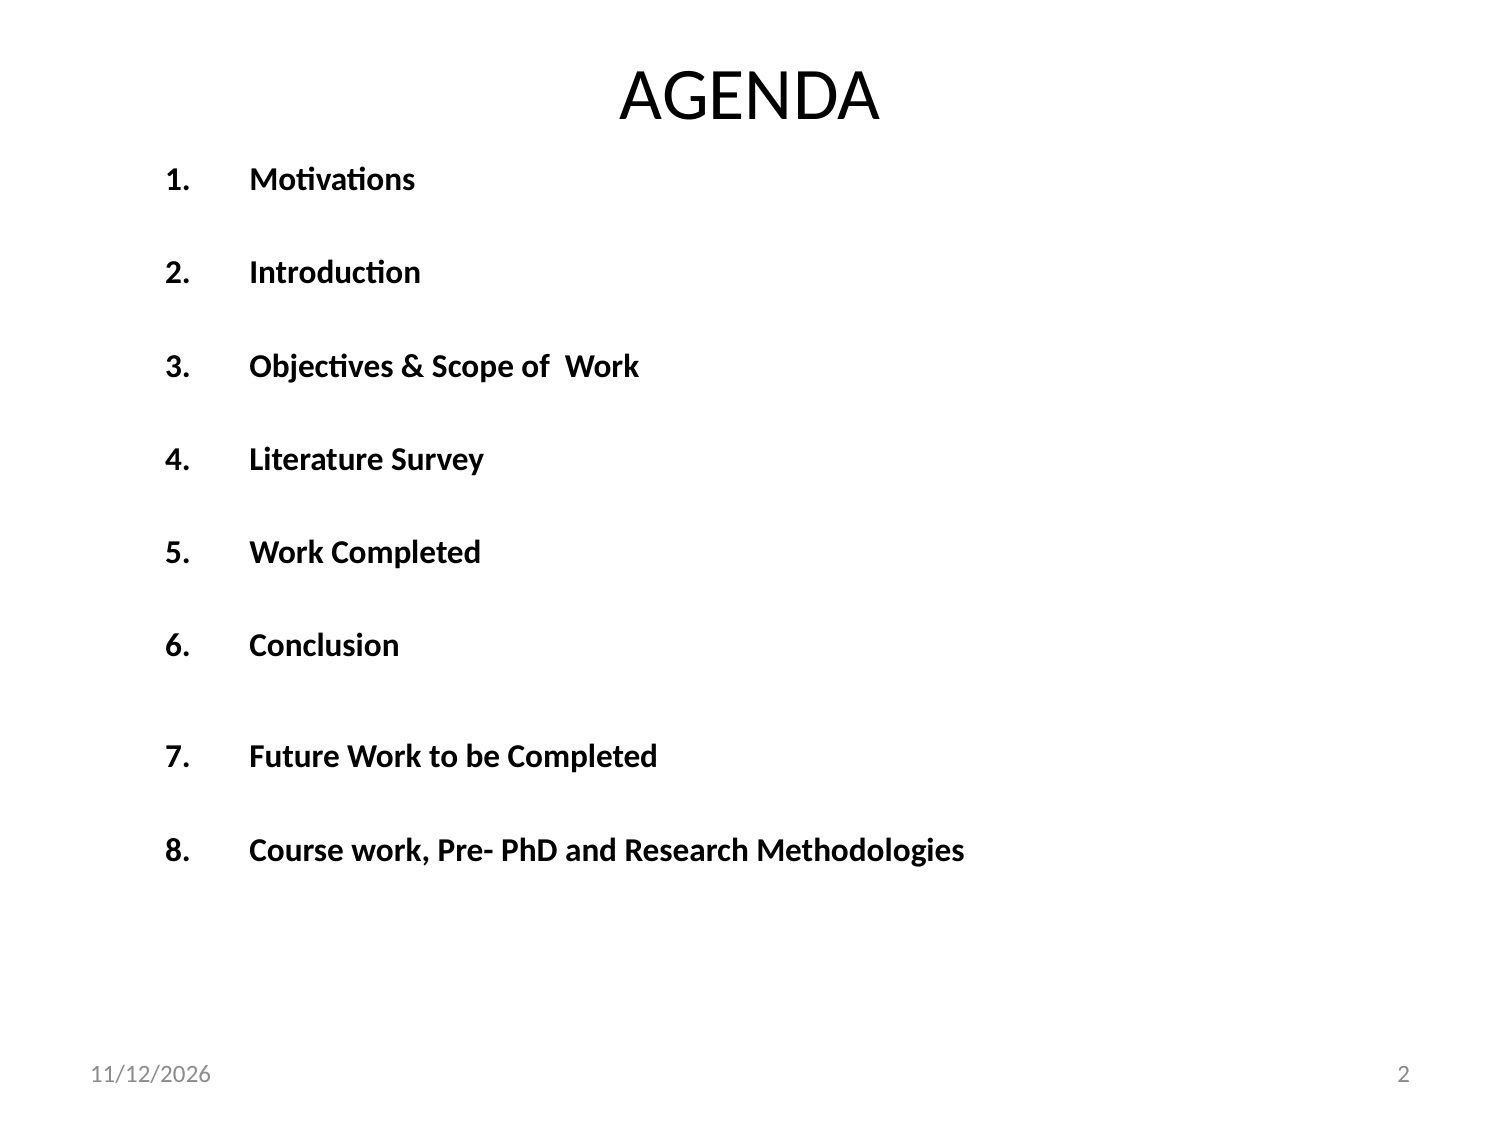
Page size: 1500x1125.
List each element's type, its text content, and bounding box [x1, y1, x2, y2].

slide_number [75, 1042, 425, 1103]
title AGENDA [75, 37, 1425, 143]
list Motivations Introduction Objectives & Scope of Work Literature Survey Work Completed Conclusion Future Work to be Completed Course work, Pre- PhD and Research Methodologies [150, 149, 1363, 1025]
slide_number 2 [1074, 1042, 1425, 1103]
